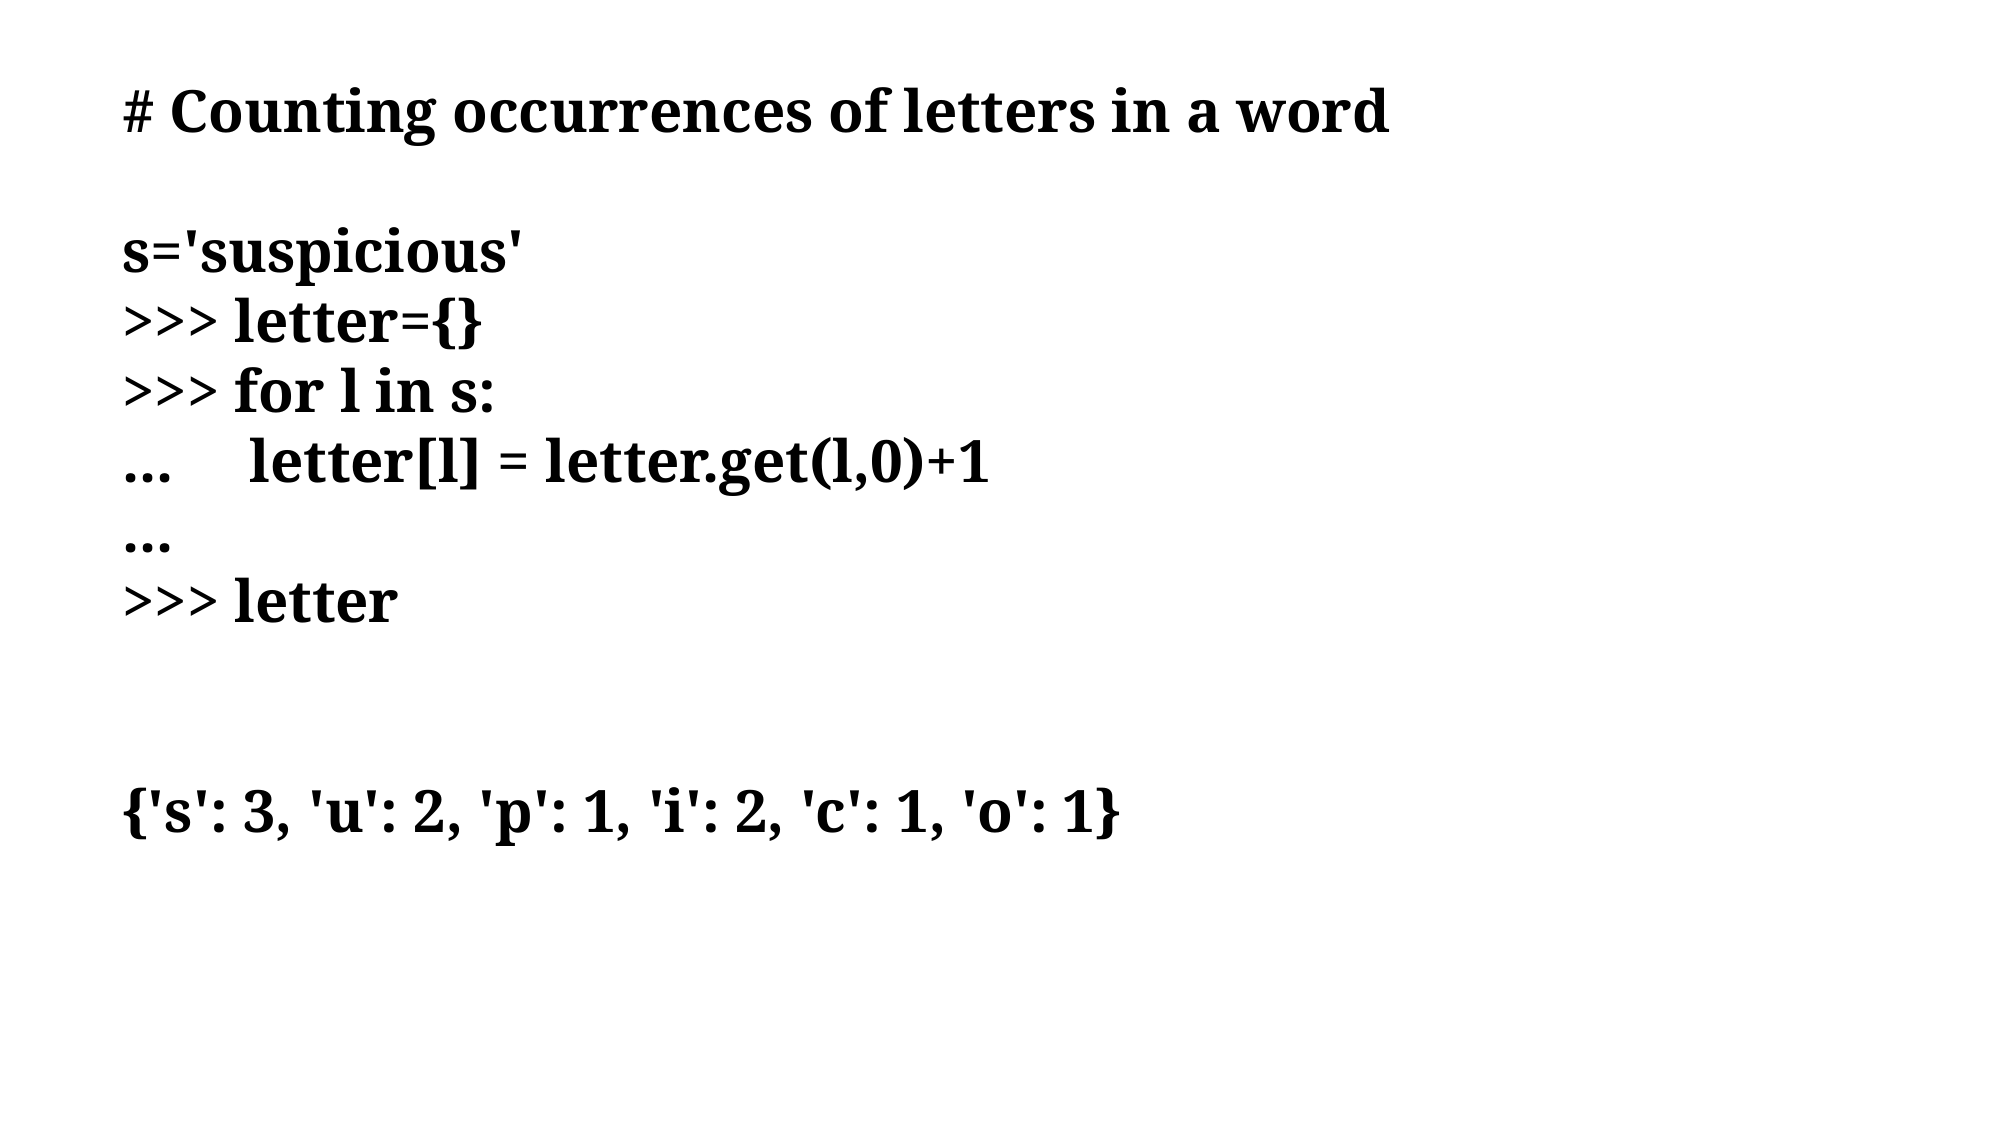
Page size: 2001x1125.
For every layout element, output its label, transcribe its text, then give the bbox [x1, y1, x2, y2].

text_box # Counting occurrences of letters in a word s='suspicious' >>> letter={} >>> for l in s: ... letter[l] = letter.get(l,0)+1 ... >>> letter {'s': 3, 'u': 2, 'p': 1, 'i': 2, 'c': 1, 'o': 1} [107, 67, 1892, 852]
